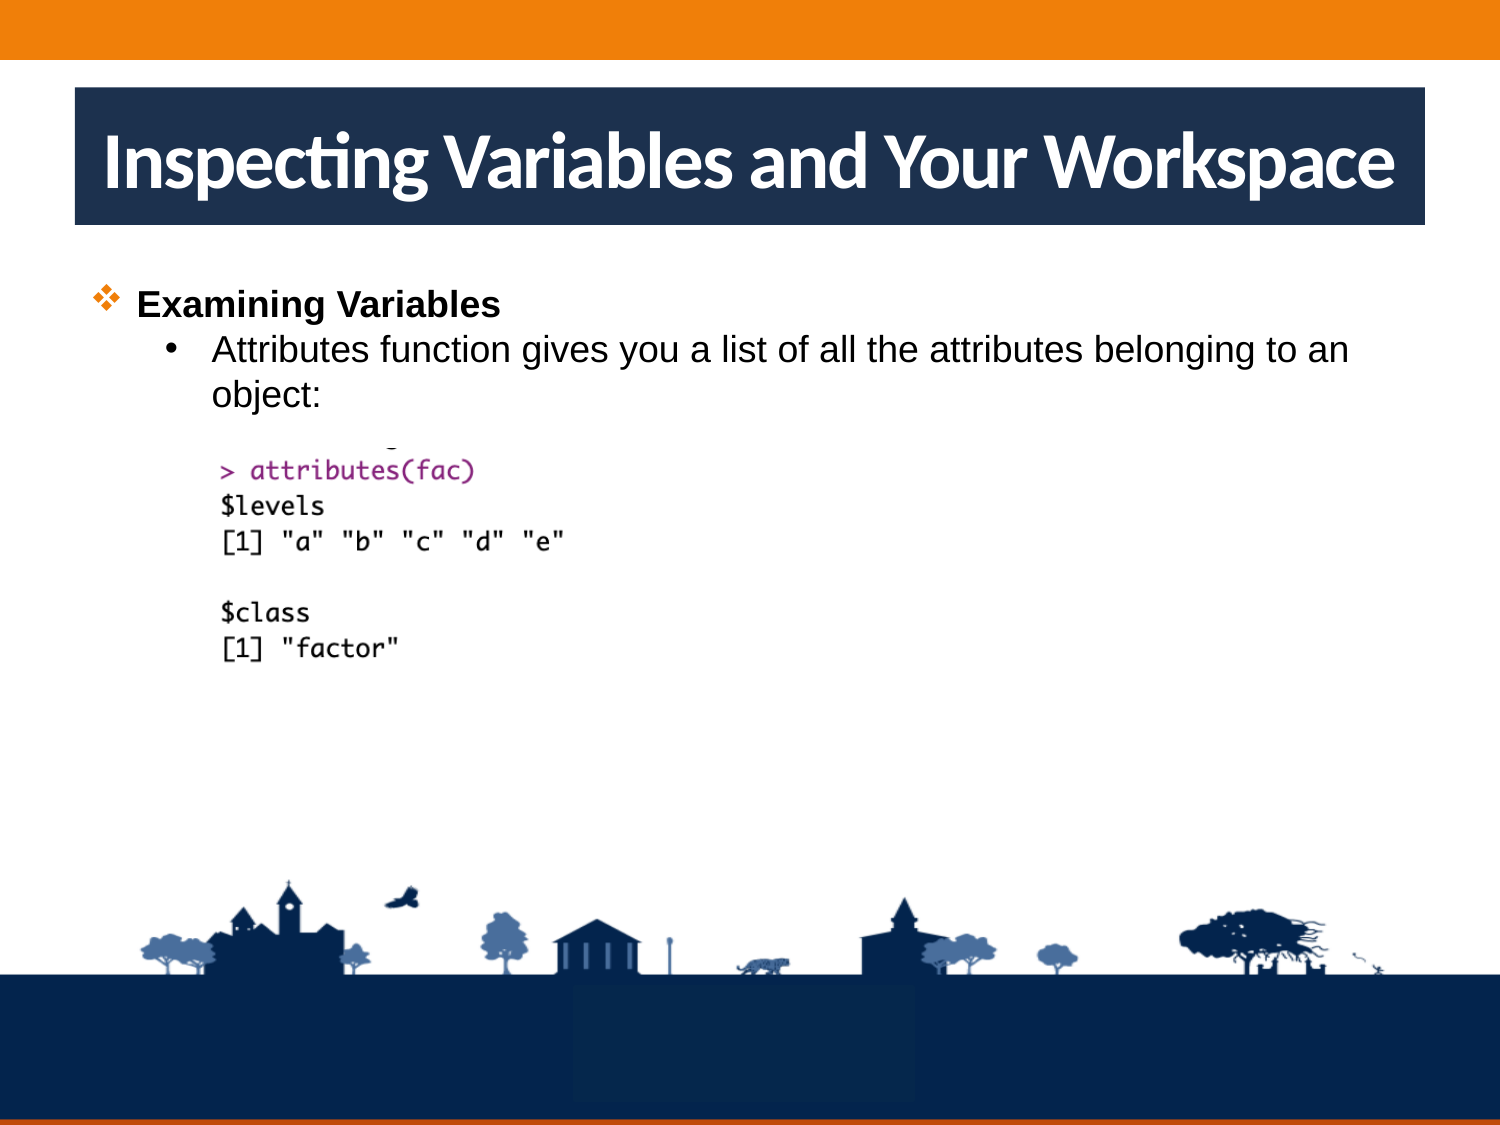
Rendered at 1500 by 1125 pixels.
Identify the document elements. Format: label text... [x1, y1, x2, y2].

text_box Examining Variables Attributes function gives you a list of all the attributes belonging to an object: [74, 272, 1425, 468]
text_box Inspecting Variables and Your Workspace [74, 87, 1425, 225]
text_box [0, 874, 1500, 1125]
picture [212, 448, 597, 677]
